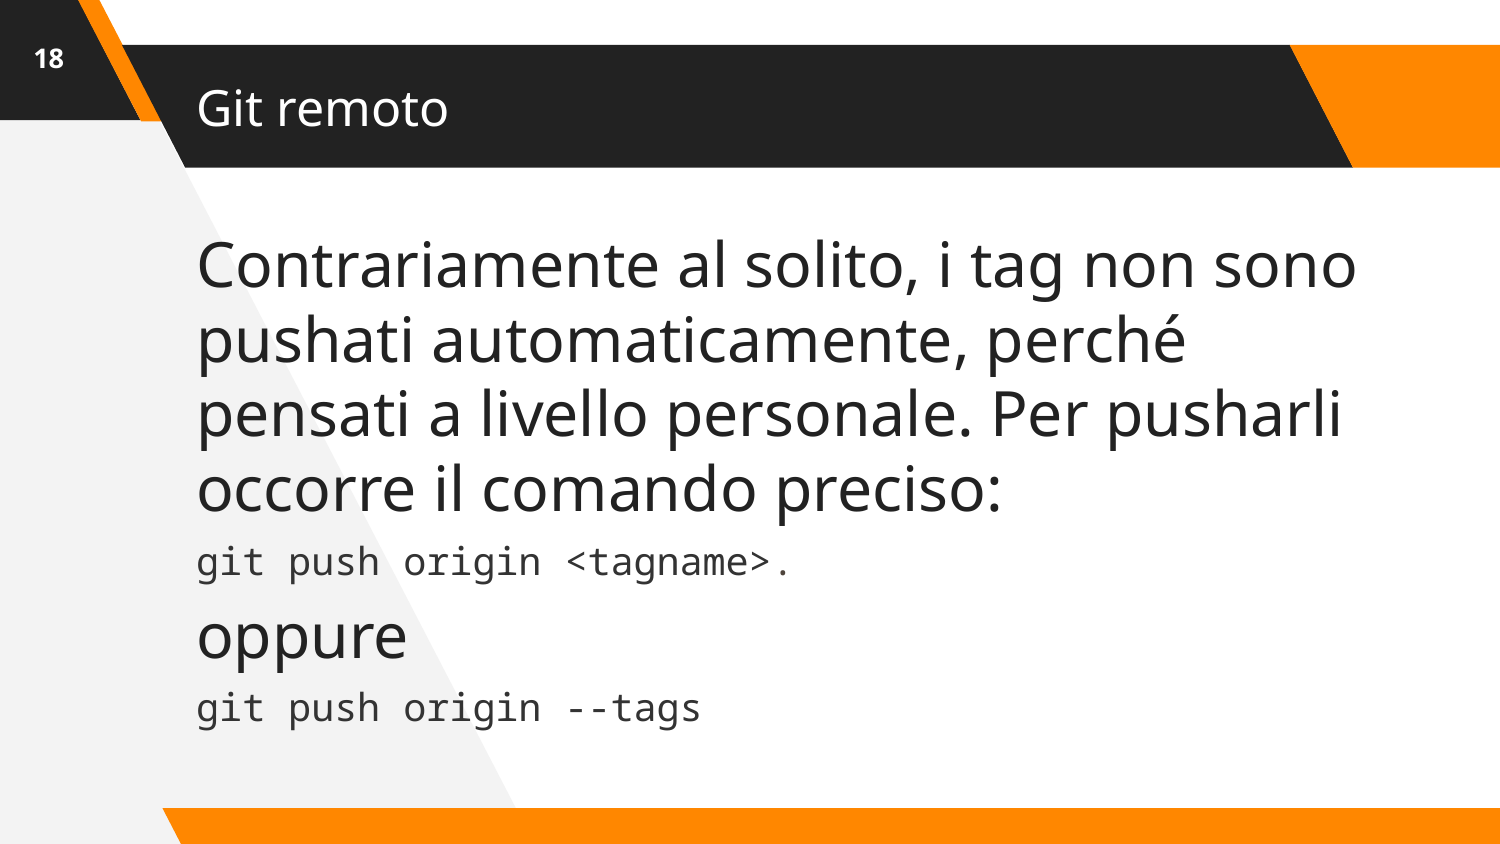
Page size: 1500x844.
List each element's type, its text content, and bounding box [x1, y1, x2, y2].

list Contrariamente al solito, i tag non sono pushati automaticamente, perché pensati a livello personale. Per pusharli occorre il comando preciso: git push origin <tagname>. oppure git push origin --tags [181, 209, 1425, 808]
title Git remoto [181, 45, 1285, 169]
slide_number ‹#› [0, 0, 98, 121]
